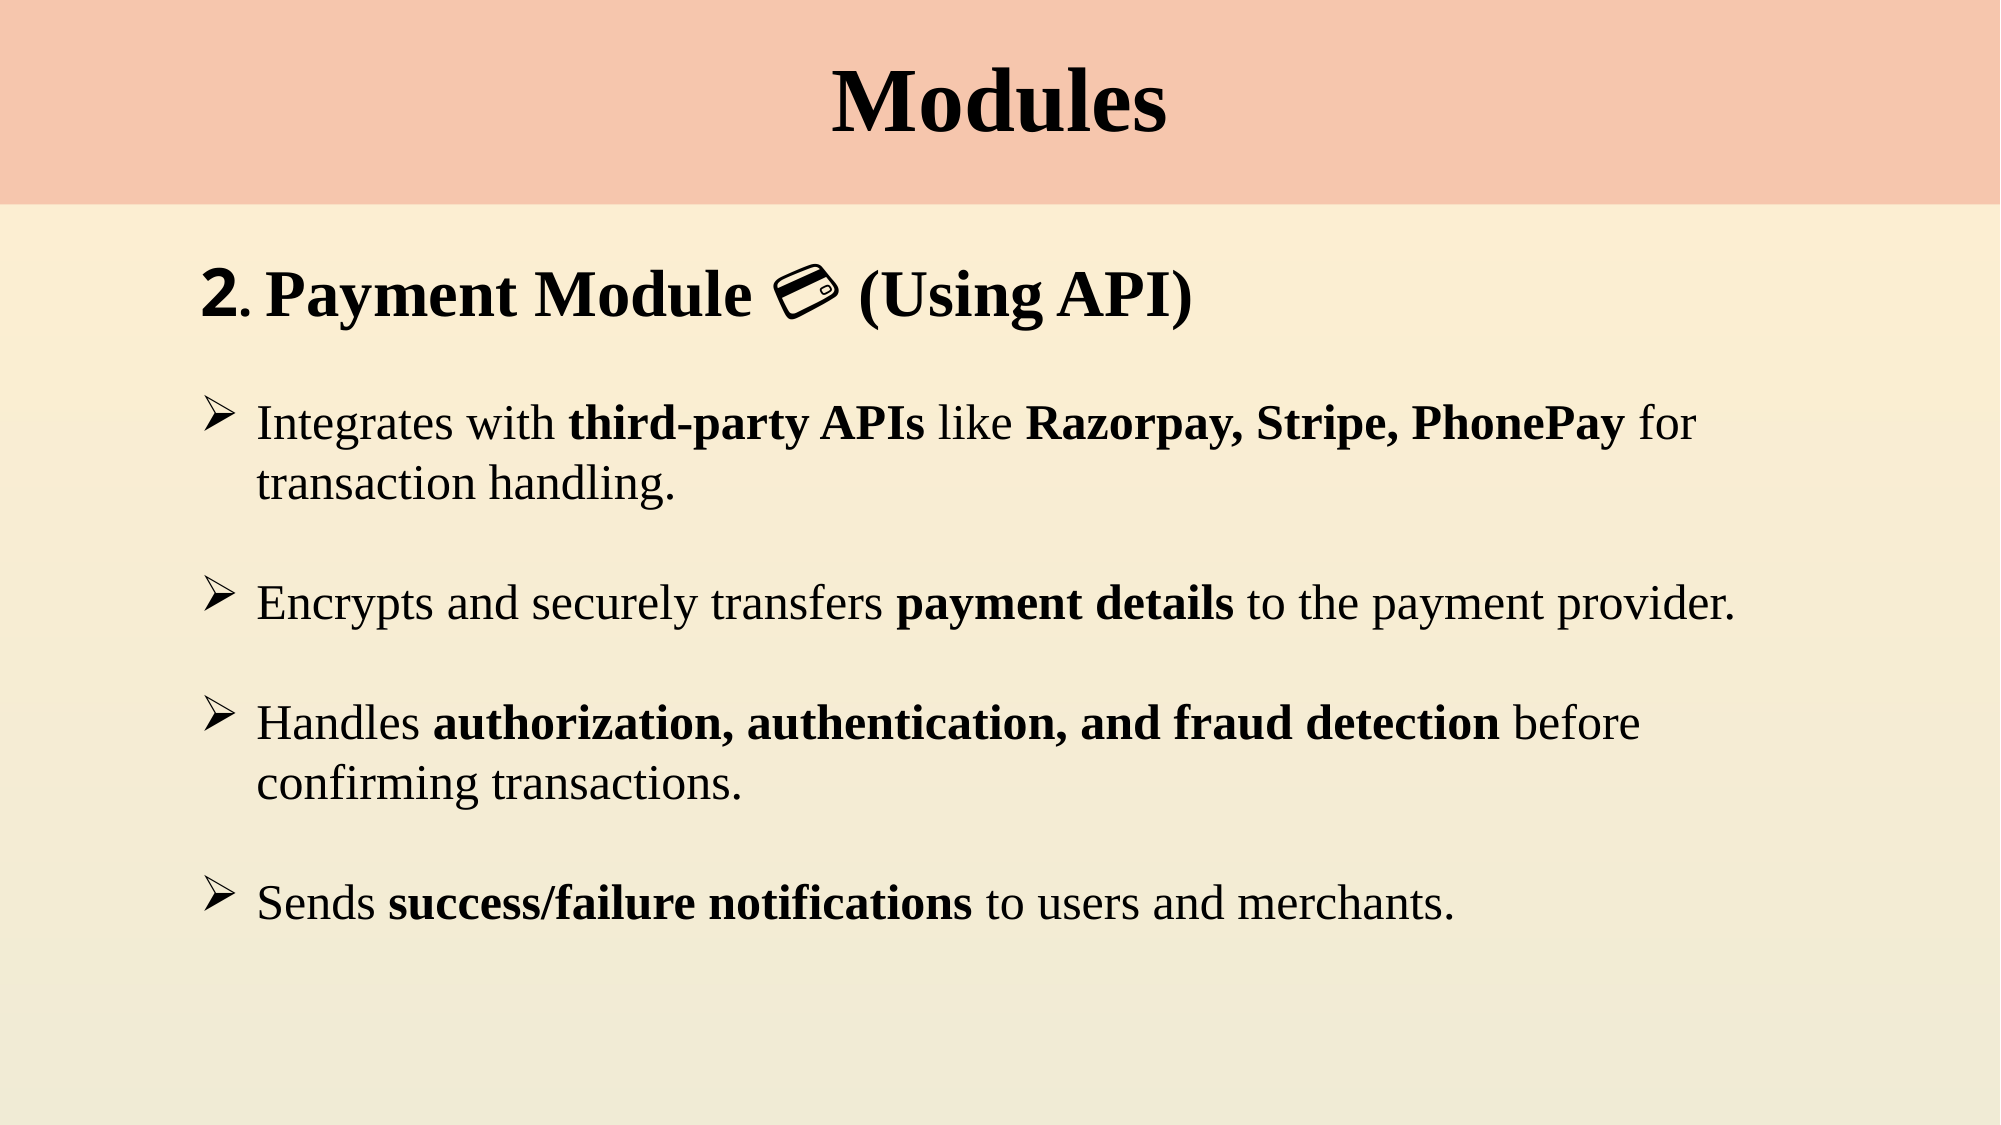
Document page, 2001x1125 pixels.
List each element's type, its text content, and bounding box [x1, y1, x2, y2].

text_box [673, 74, 1299, 191]
title Modules [0, 0, 2000, 205]
text_box 2. Payment Module 💳 (Using API) Integrates with third-party APIs like Razorpay, Stripe, PhonePay for transaction handling. Encrypts and securely transfers payment details to the payment provider. Handles authorization, authentication, and fraud detection before confirming transactions. Sends success/failure notifications to users and merchants. [185, 242, 1787, 983]
